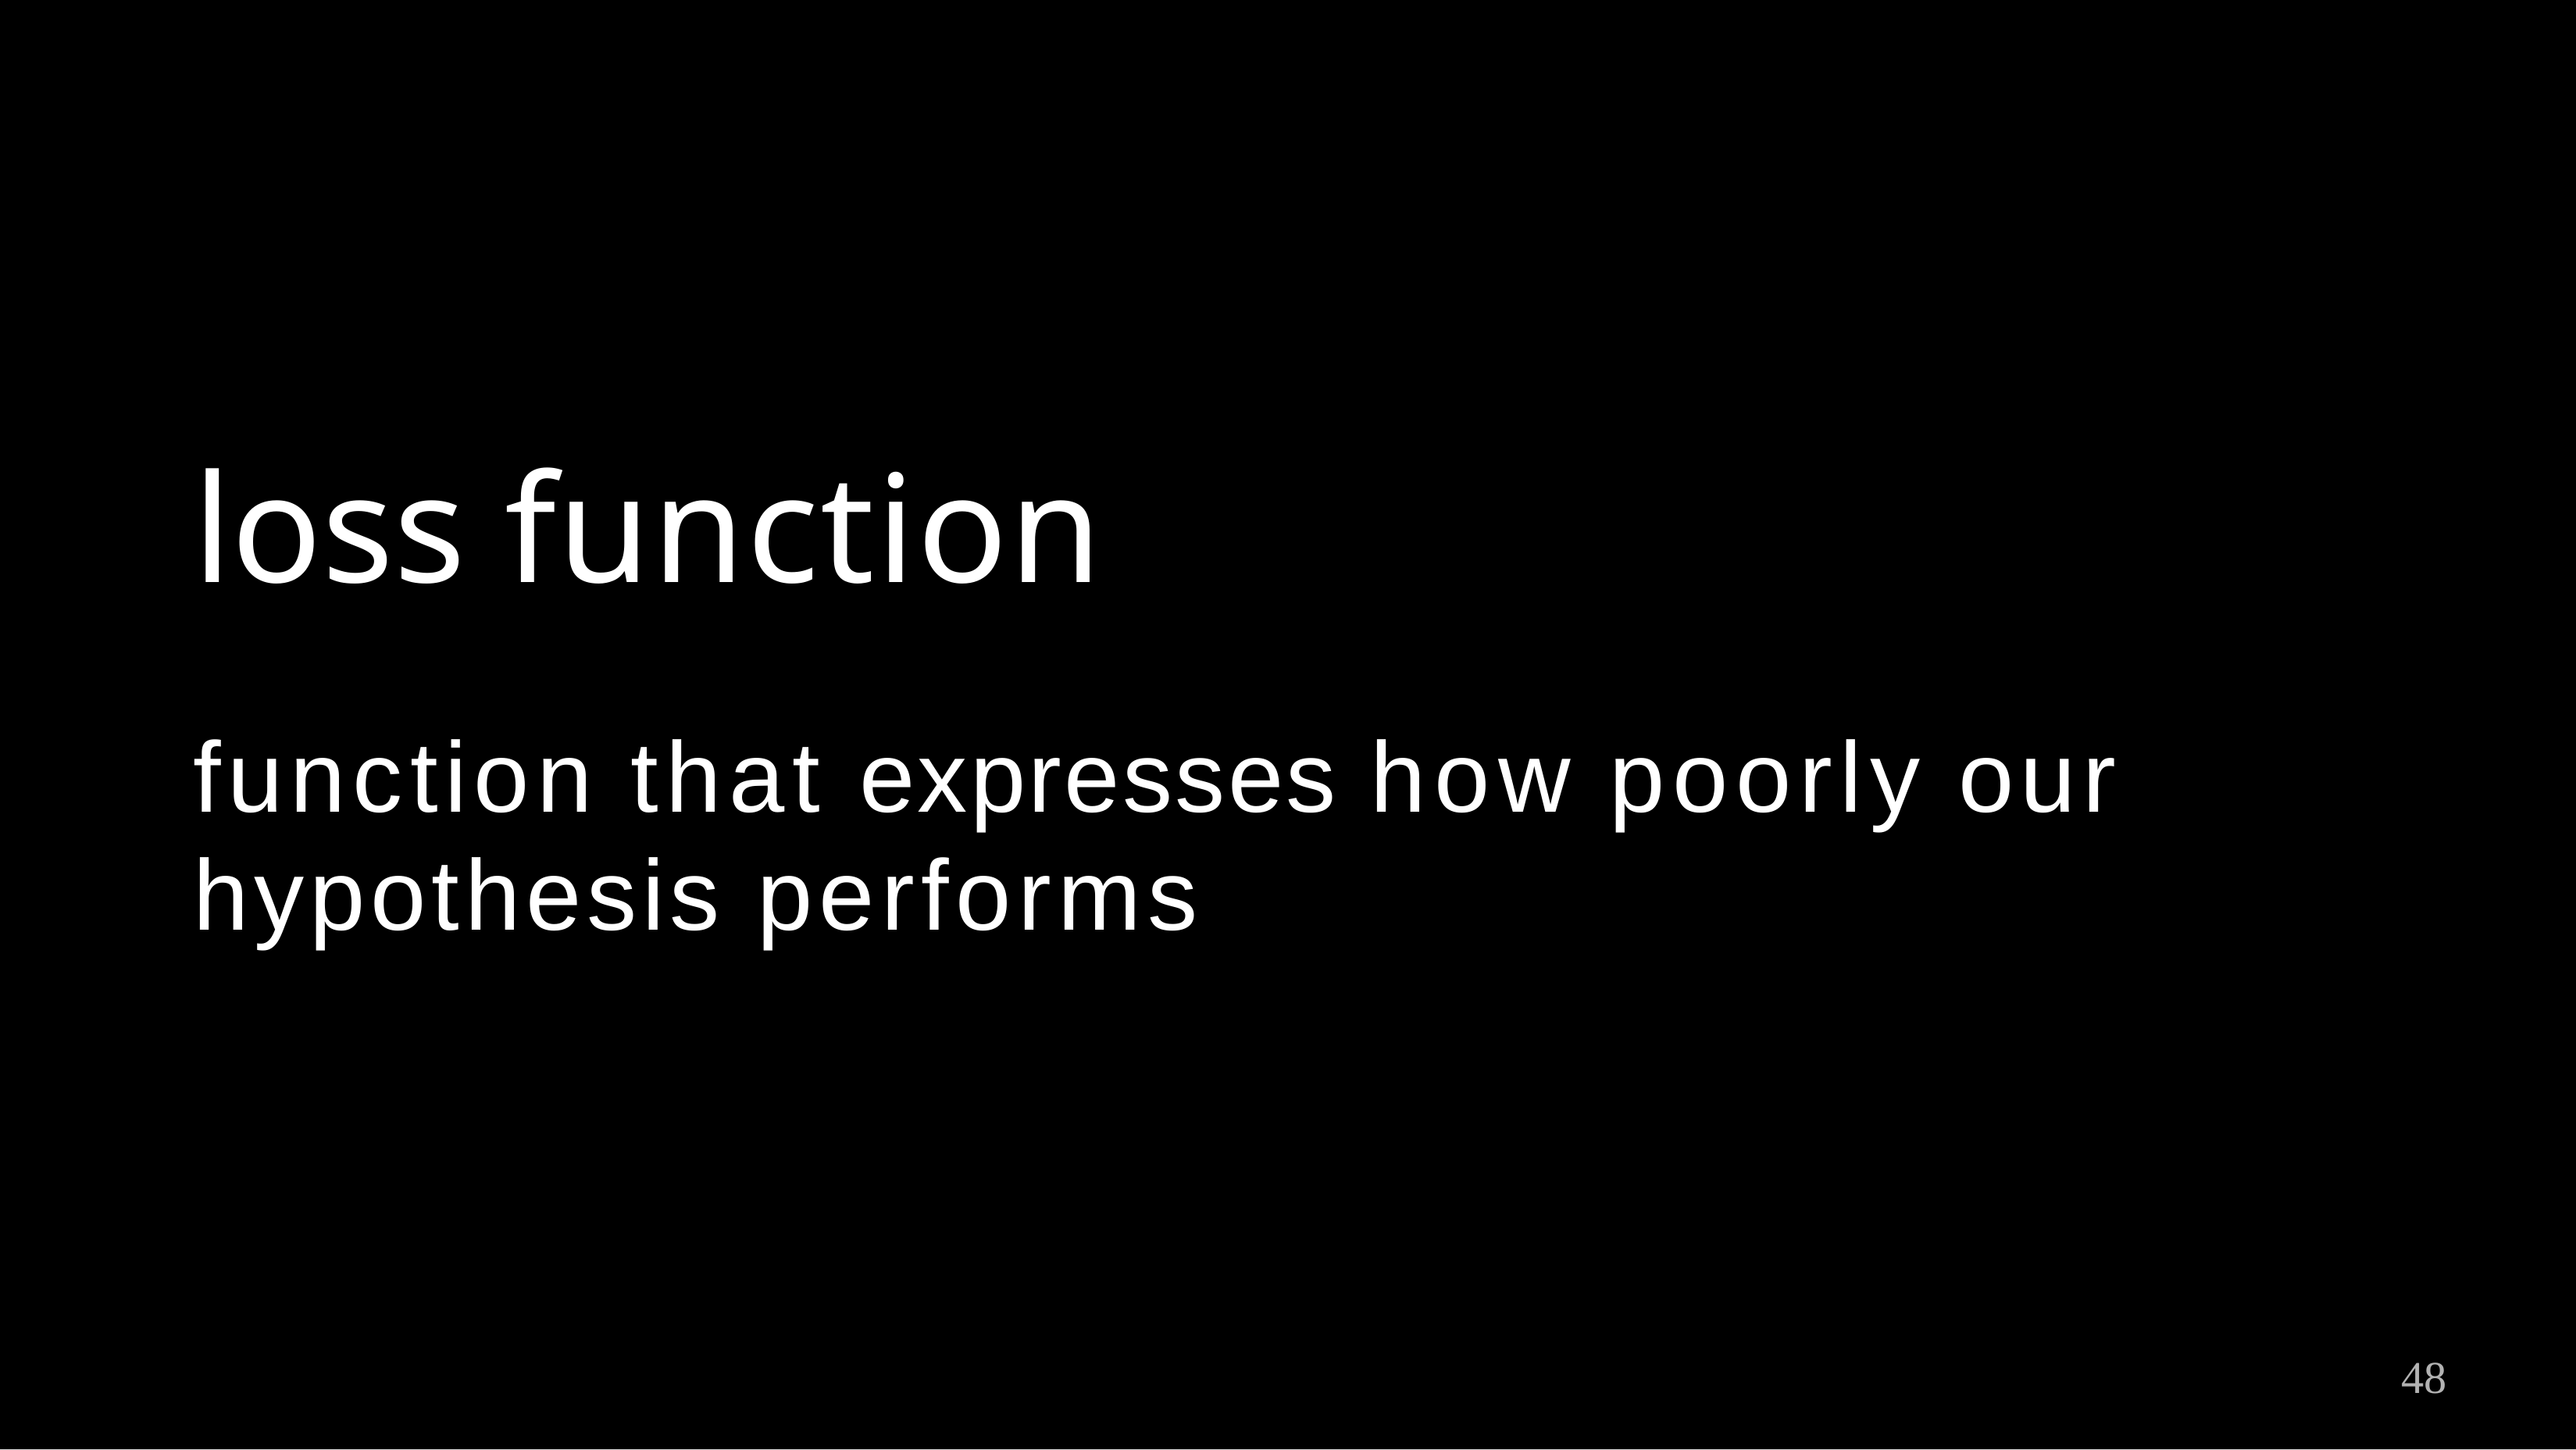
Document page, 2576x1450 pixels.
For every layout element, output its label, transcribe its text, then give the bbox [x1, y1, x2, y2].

text_box function that expresses how poorly our hypothesis performs [191, 708, 2134, 951]
title loss function [191, 412, 2368, 675]
slide_number 48 [1854, 1348, 2447, 1403]
